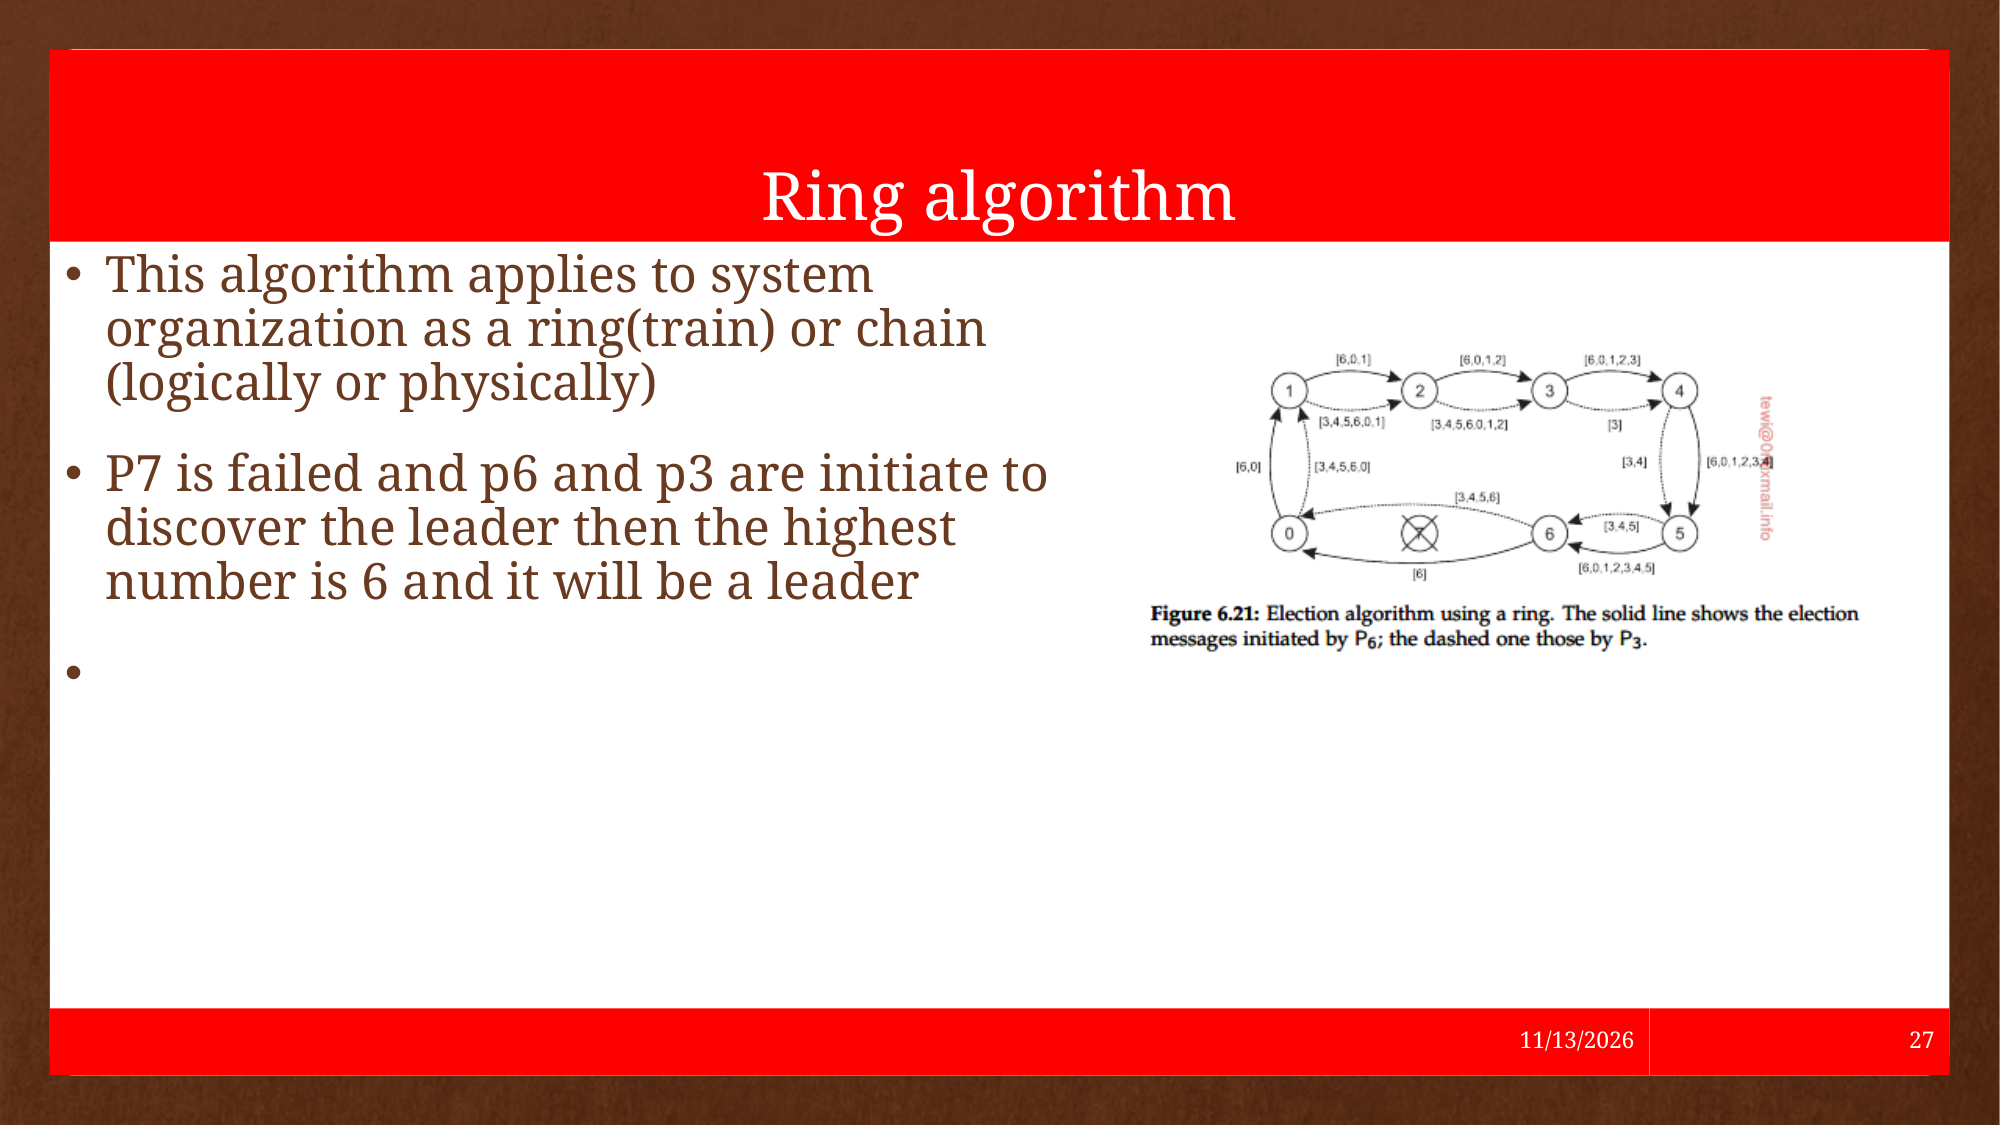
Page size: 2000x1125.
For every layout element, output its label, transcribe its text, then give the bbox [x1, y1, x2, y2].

slide_number 27 [1649, 1008, 1950, 1075]
list This algorithm applies to system organization as a ring(train) or chain (logically or physically) P7 is failed and p6 and p3 are initiate to discover the leader then the highest number is 6 and it will be a leader [49, 241, 1163, 996]
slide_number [49, 1008, 1649, 1075]
title Ring algorithm [49, 50, 1950, 242]
picture [1137, 337, 1914, 680]
